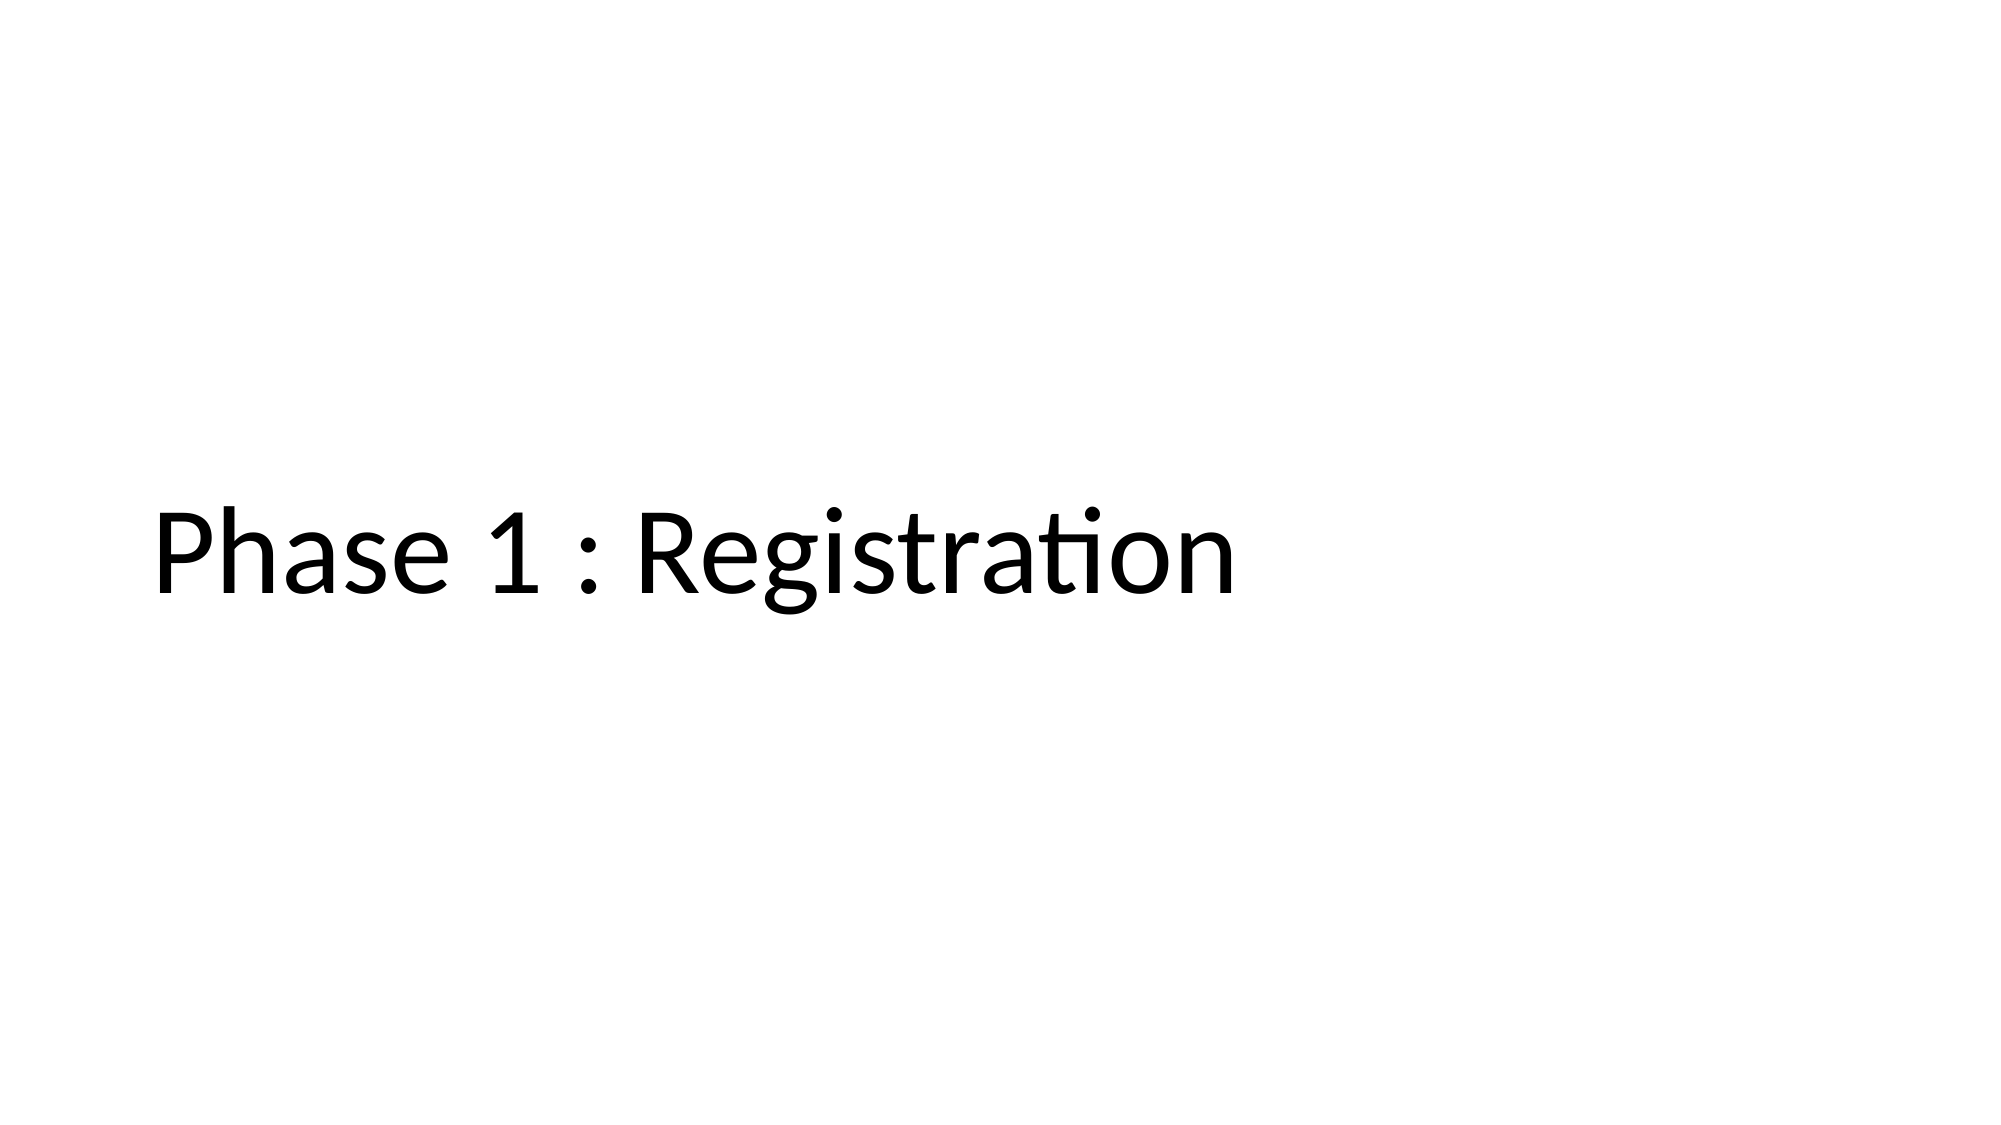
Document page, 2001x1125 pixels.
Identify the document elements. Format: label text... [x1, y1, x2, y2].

title Phase 1 : Registration [136, 280, 1862, 749]
